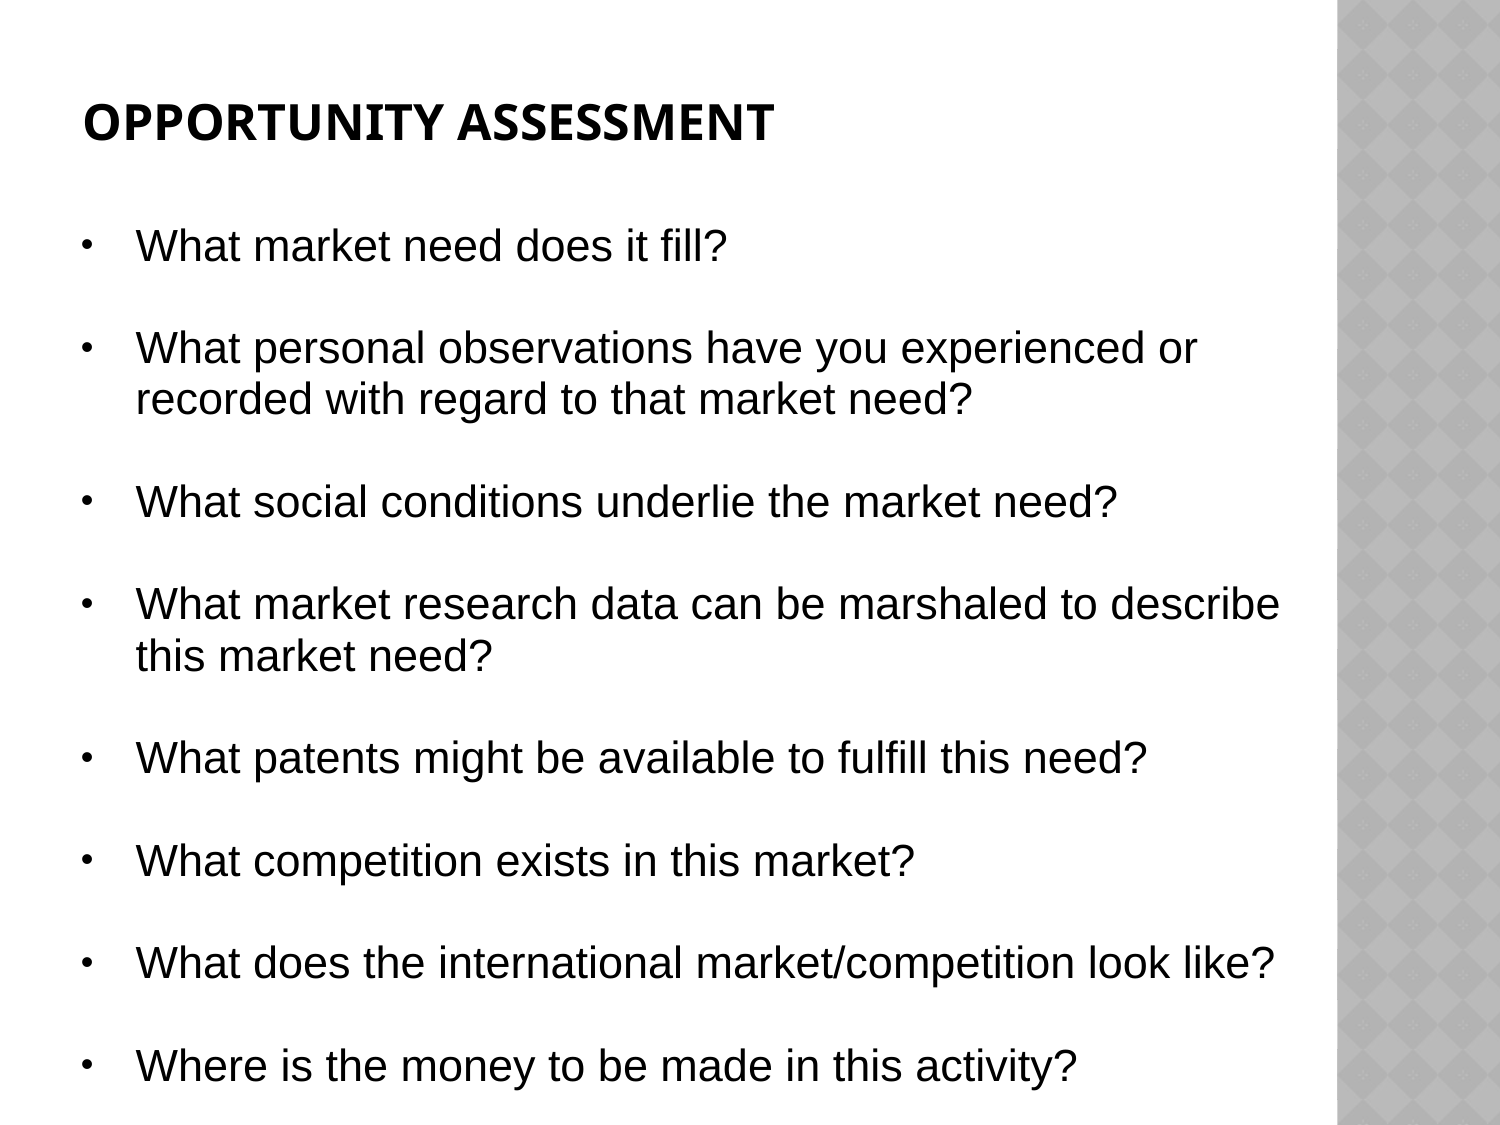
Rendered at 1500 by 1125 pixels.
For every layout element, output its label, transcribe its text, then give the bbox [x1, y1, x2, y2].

title OPPORTUNITY ASSESSMENT [75, 52, 1263, 150]
list What market need does it fill? What personal observations have you experienced or recorded with regard to that market need? What social conditions underlie the market need? What market research data can be marshaled to describe this market need? What patents might be available to fulfill this need? What competition exists in this market? What does the international market/competition look like? Where is the money to be made in this activity? [37, 212, 1325, 1100]
